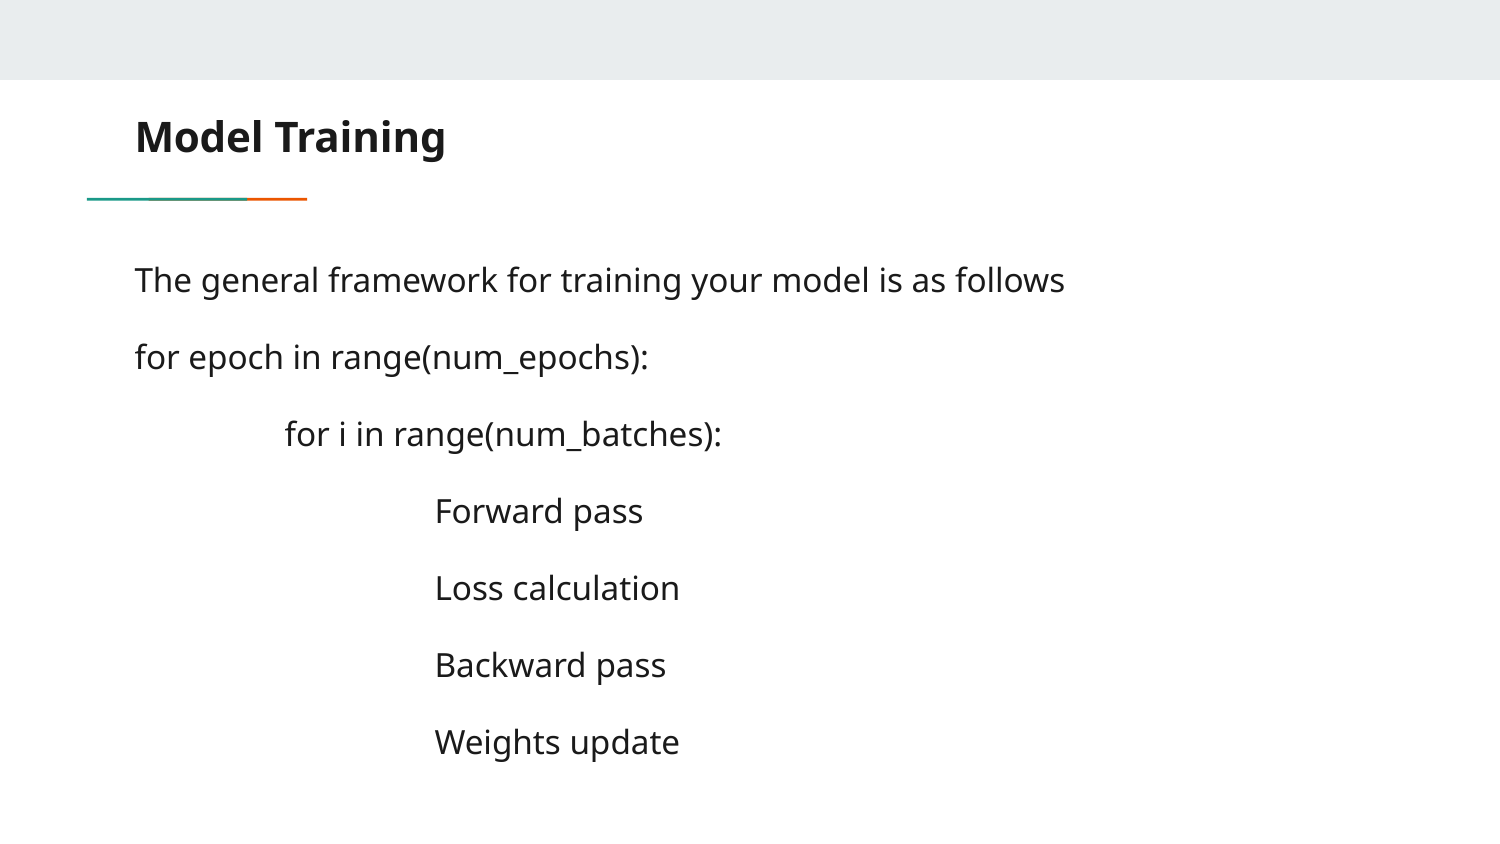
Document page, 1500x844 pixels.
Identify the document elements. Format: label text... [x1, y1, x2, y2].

list The general framework for training your model is as follows for epoch in range(num_epochs): for i in range(num_batches): Forward pass Loss calculation Backward pass Weights update [119, 235, 1381, 797]
title Model Training [119, 92, 1381, 181]
